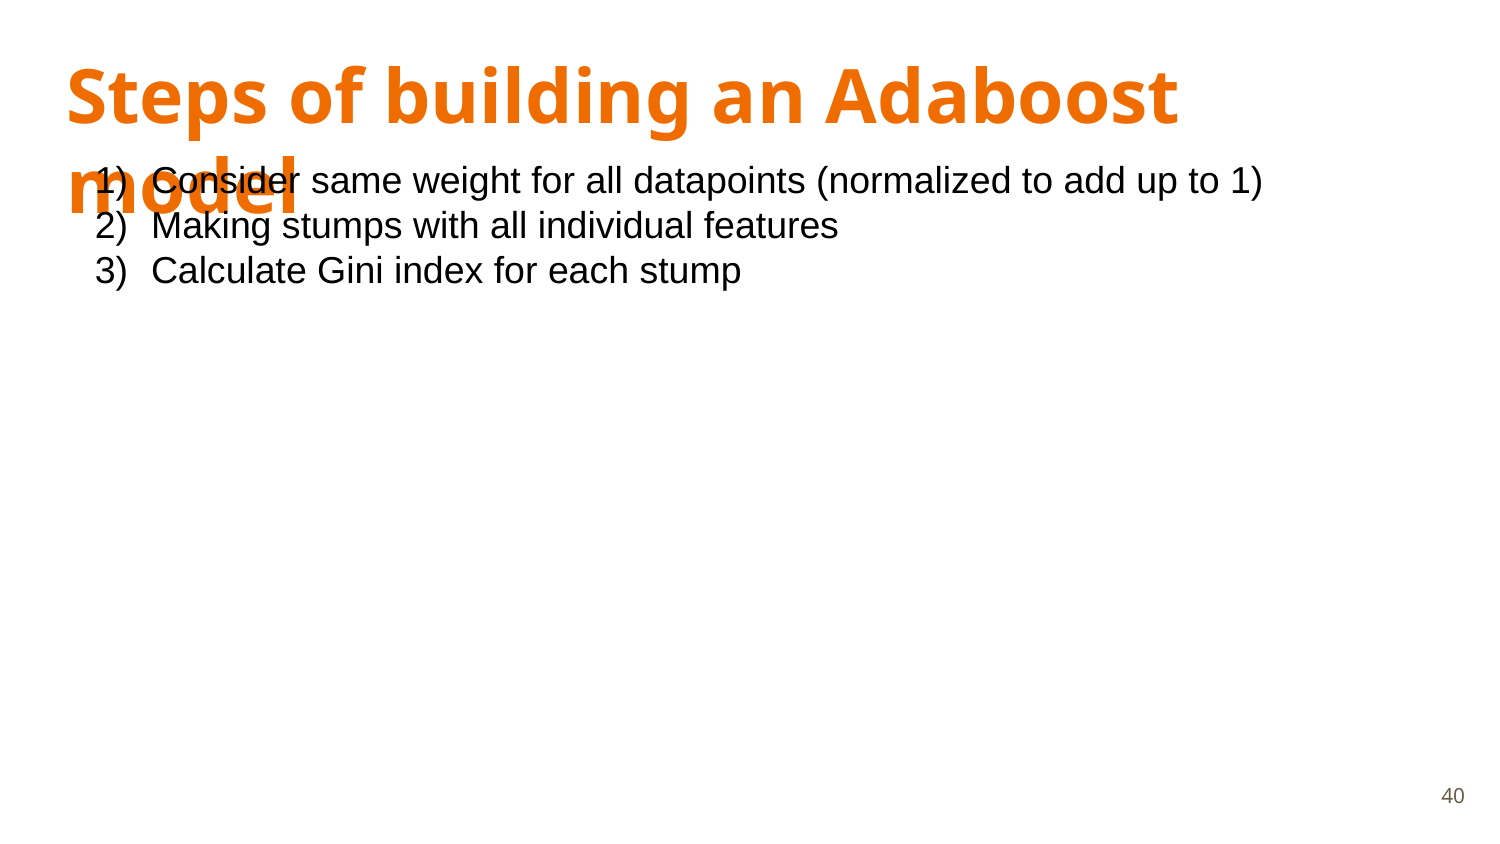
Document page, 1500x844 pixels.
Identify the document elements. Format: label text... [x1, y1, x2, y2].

slide_number ‹#› [1389, 764, 1480, 830]
text_box Consider same weight for all datapoints (normalized to add up to 1) Making stumps with all individual features Calculate Gini index for each stump [61, 140, 1471, 828]
title Steps of building an Adaboost model [51, 33, 1449, 150]
